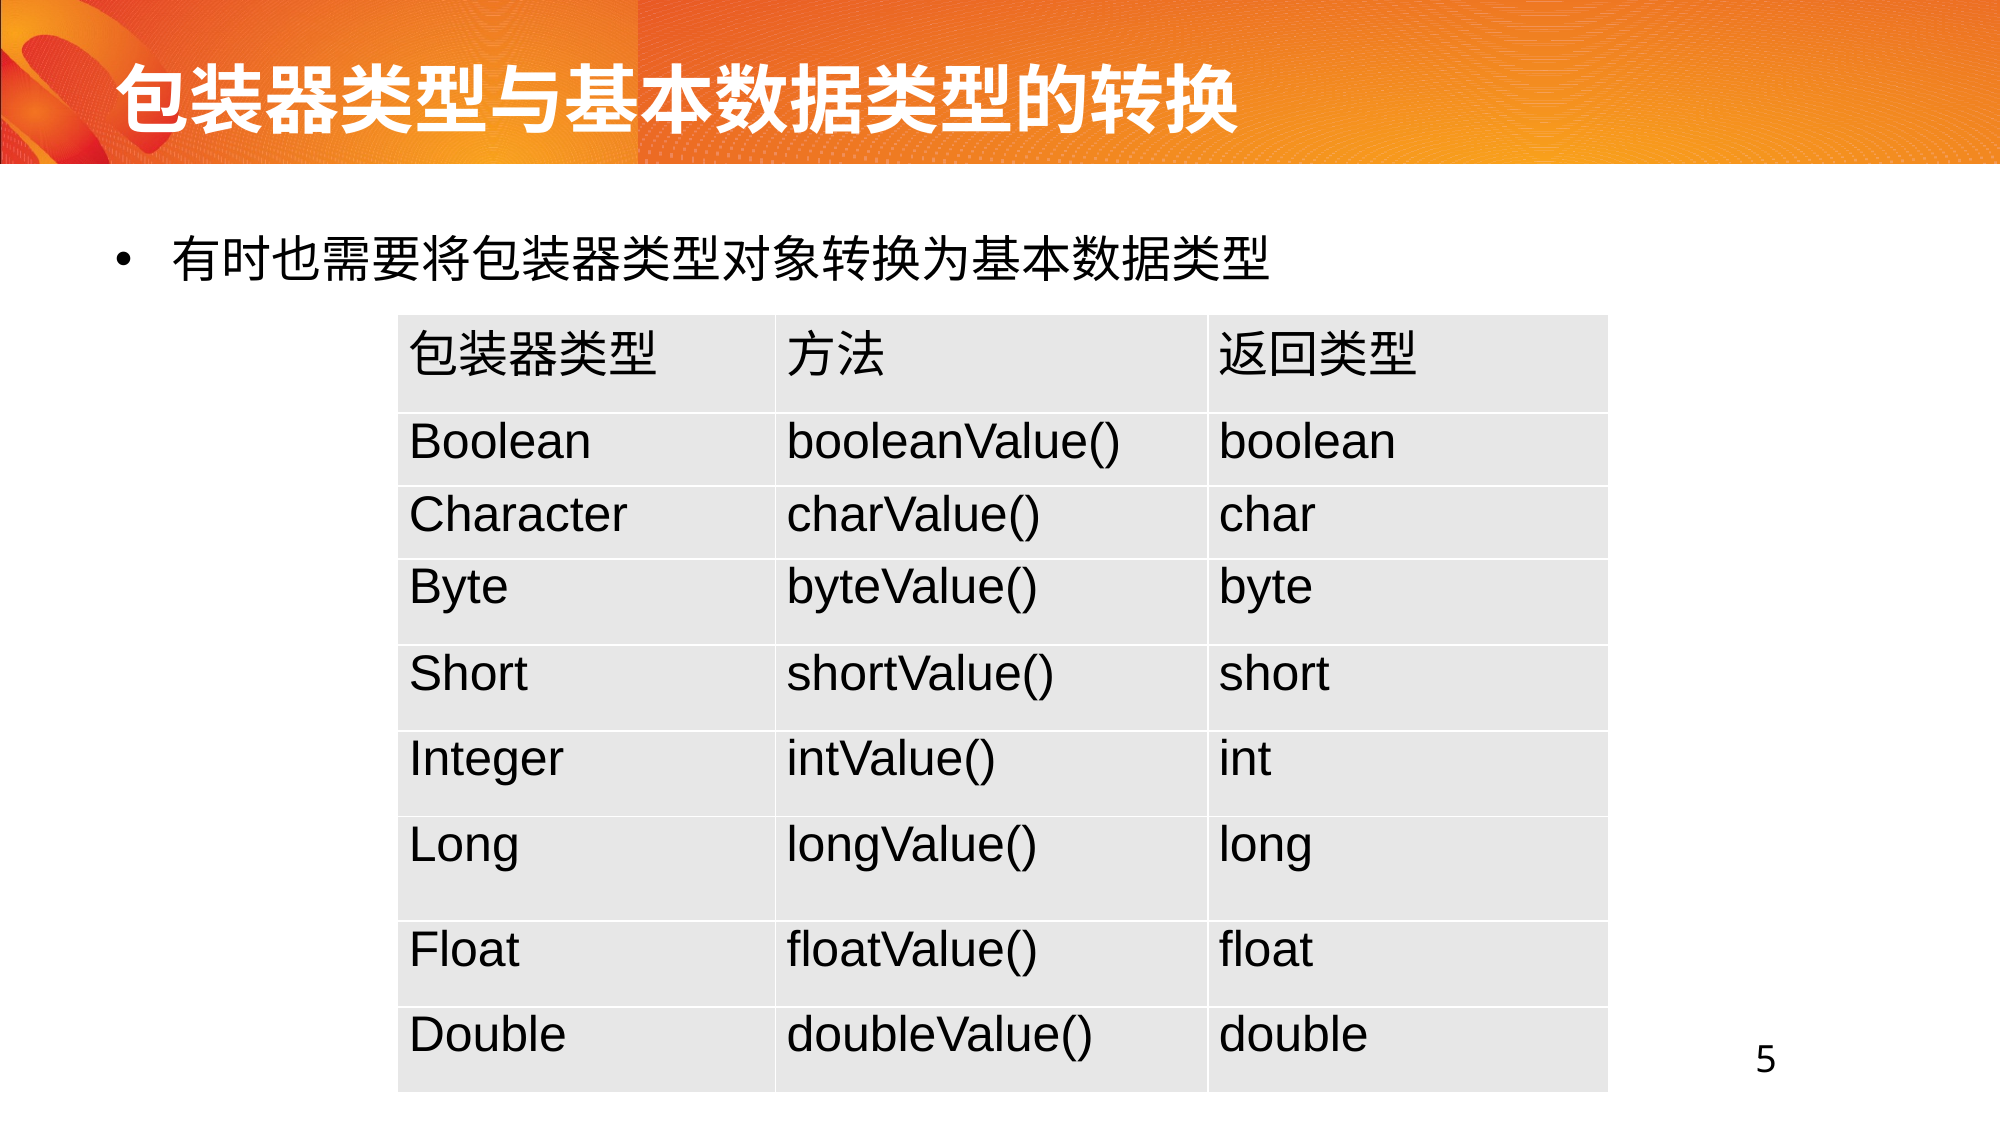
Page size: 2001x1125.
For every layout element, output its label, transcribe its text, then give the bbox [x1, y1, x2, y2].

table_cell boolean [1209, 414, 1608, 485]
table_header 方法 [776, 315, 1207, 412]
table_cell Integer [398, 732, 775, 816]
table_cell char [1209, 487, 1608, 558]
table_cell doubleValue() [776, 1008, 1207, 1092]
table_cell charValue() [776, 487, 1207, 558]
table_cell Long [398, 817, 775, 920]
table_cell intValue() [776, 732, 1207, 816]
table_cell Boolean [398, 414, 775, 485]
table_cell byteValue() [776, 560, 1207, 644]
table_cell floatValue() [776, 922, 1207, 1006]
table_cell shortValue() [776, 646, 1207, 730]
table_cell int [1209, 732, 1608, 816]
table_cell Float [398, 922, 775, 1006]
table_cell Short [398, 646, 775, 730]
table_cell double [1209, 1008, 1608, 1092]
table_cell byte [1209, 560, 1608, 644]
table_cell Byte [398, 560, 775, 644]
table_cell float [1209, 922, 1608, 1006]
table_cell Double [398, 1008, 775, 1092]
table_cell Character [398, 487, 775, 558]
table_header 包装器类型 [398, 315, 775, 412]
table_cell longValue() [776, 817, 1207, 920]
table_cell long [1209, 817, 1608, 920]
title 包装器类型与基本数据类型的转换 [99, 45, 1900, 167]
table_cell short [1209, 646, 1608, 730]
table_cell booleanValue() [776, 414, 1207, 485]
table_header 返回类型 [1209, 315, 1608, 412]
list 有时也需要将包装器类型对象转换为基本数据类型 [99, 190, 1900, 1005]
picture [0, 0, 2000, 164]
